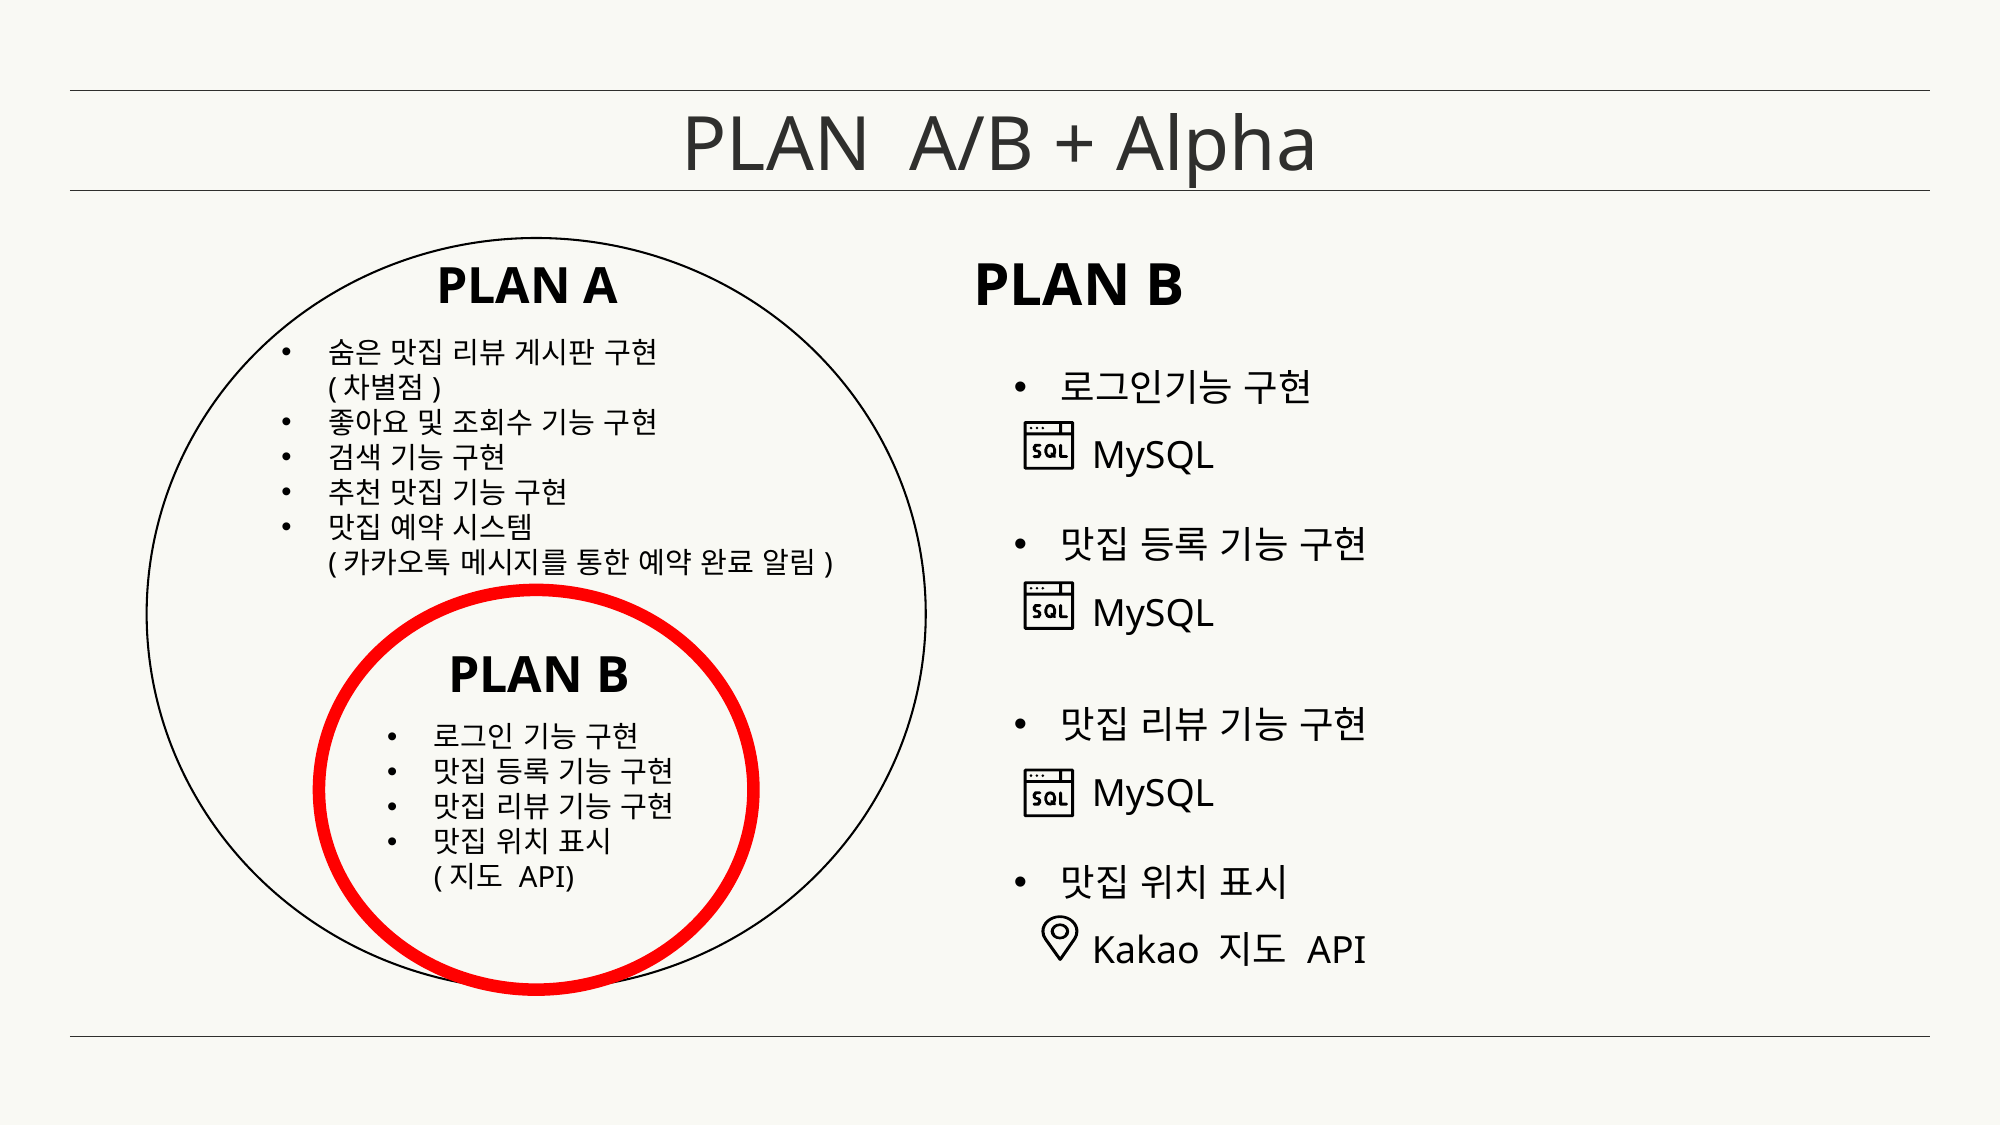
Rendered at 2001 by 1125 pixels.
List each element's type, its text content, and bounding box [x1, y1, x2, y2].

text_box PLAN A/B + Alpha [329, 88, 1671, 193]
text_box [146, 238, 926, 990]
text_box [1022, 420, 1075, 471]
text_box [1040, 914, 1079, 962]
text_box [1022, 767, 1075, 818]
text_box PLAN B [958, 239, 1540, 325]
text_box 로그인기능 구현 MySQL 맛집 등록 기능 구현 MySQL 맛집 리뷰 기능 구현 MySQL 맛집 위치 표시 Kakao 지도 API [999, 356, 1715, 979]
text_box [1022, 580, 1075, 631]
